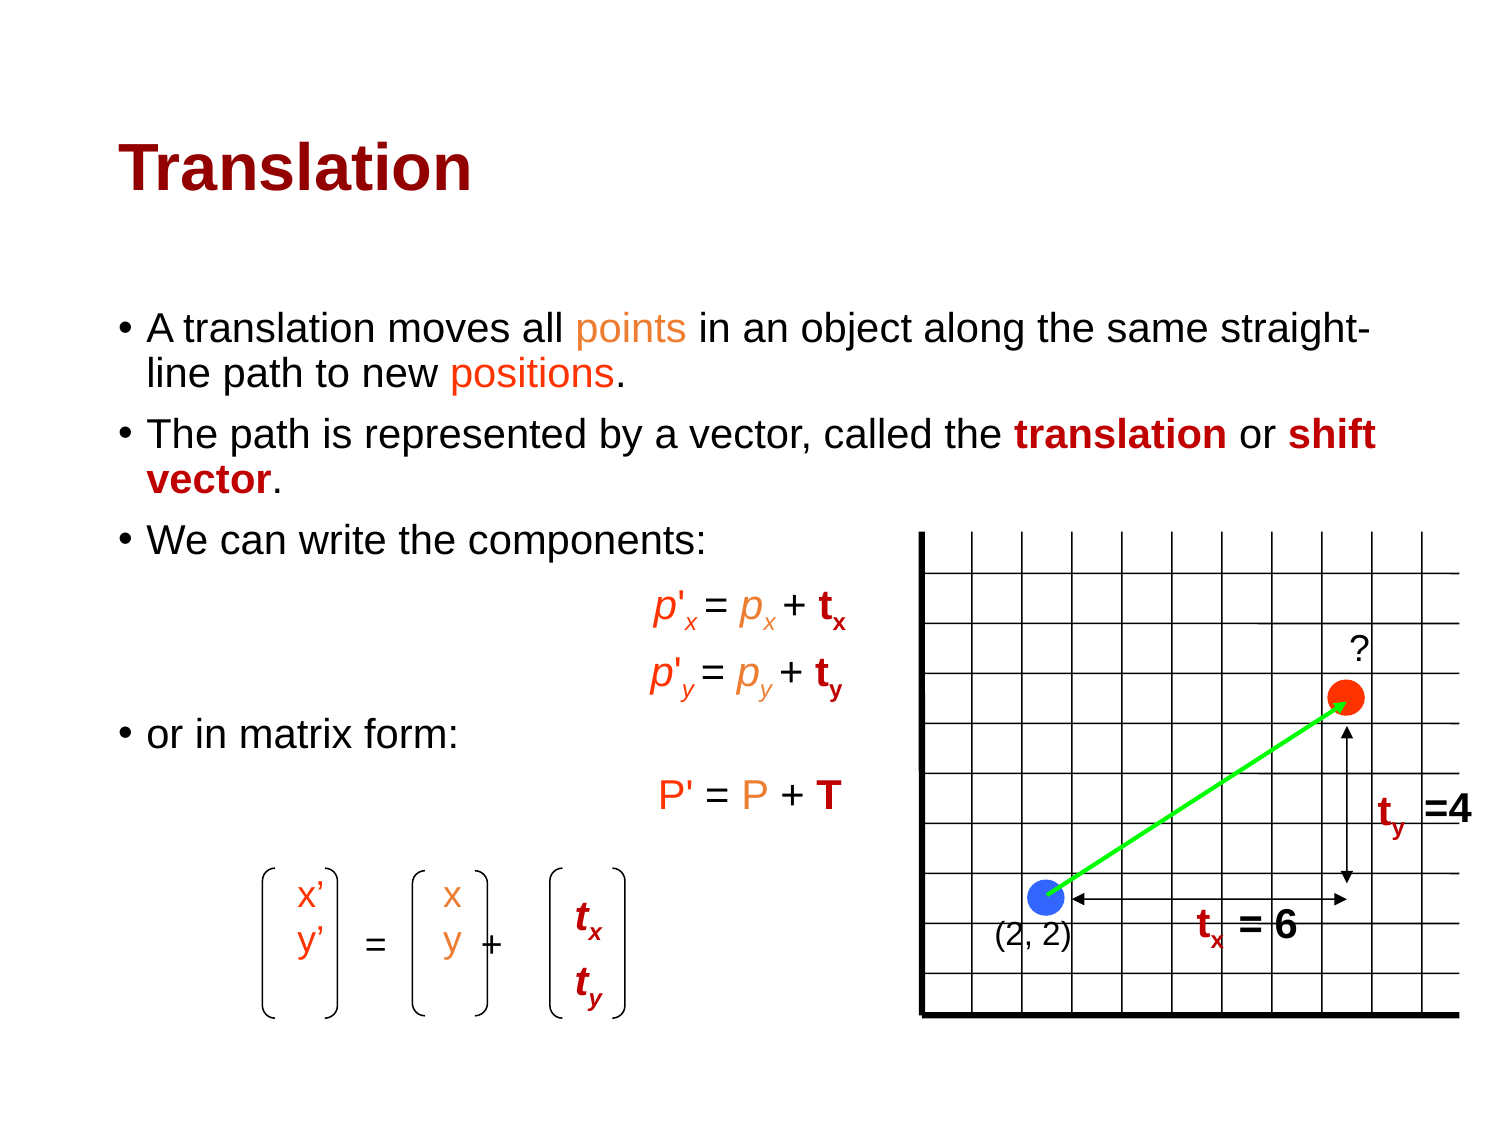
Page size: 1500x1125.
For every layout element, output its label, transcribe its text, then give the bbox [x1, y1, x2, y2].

text_box [262, 868, 338, 1019]
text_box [921, 531, 1460, 1016]
text_box [412, 870, 428, 912]
text_box [549, 973, 559, 1018]
text_box tx ty [559, 881, 624, 1018]
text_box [981, 616, 1488, 958]
text_box [412, 973, 488, 1016]
text_box [549, 868, 625, 1011]
text_box = + [349, 912, 563, 973]
text_box x y [428, 862, 477, 912]
title Translation [103, 59, 1397, 278]
text_box x’ y’ [282, 862, 340, 968]
list A translation moves all points in an object along the same straight-line path to new positions. The path is represented by a vector, called the translation or shift vector. We can write the components: p'x = px + tx p'y = py + ty or in matrix form: P' = P + T [103, 299, 1397, 1014]
text_box [477, 870, 488, 912]
